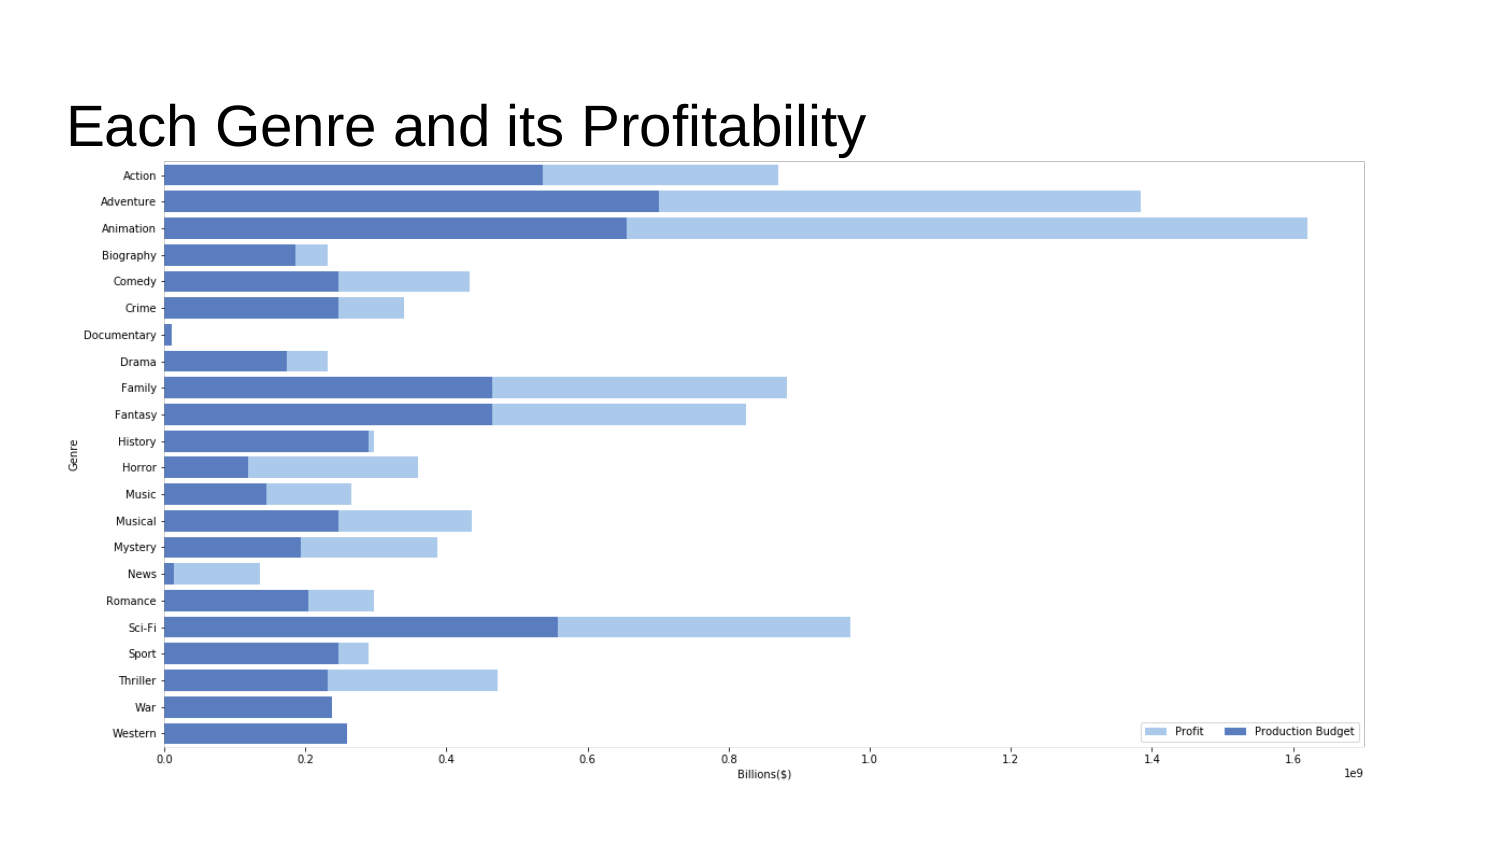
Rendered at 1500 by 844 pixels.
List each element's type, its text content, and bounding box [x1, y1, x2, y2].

picture [61, 154, 1372, 788]
title Each Genre and its Profitability [51, 72, 1449, 167]
